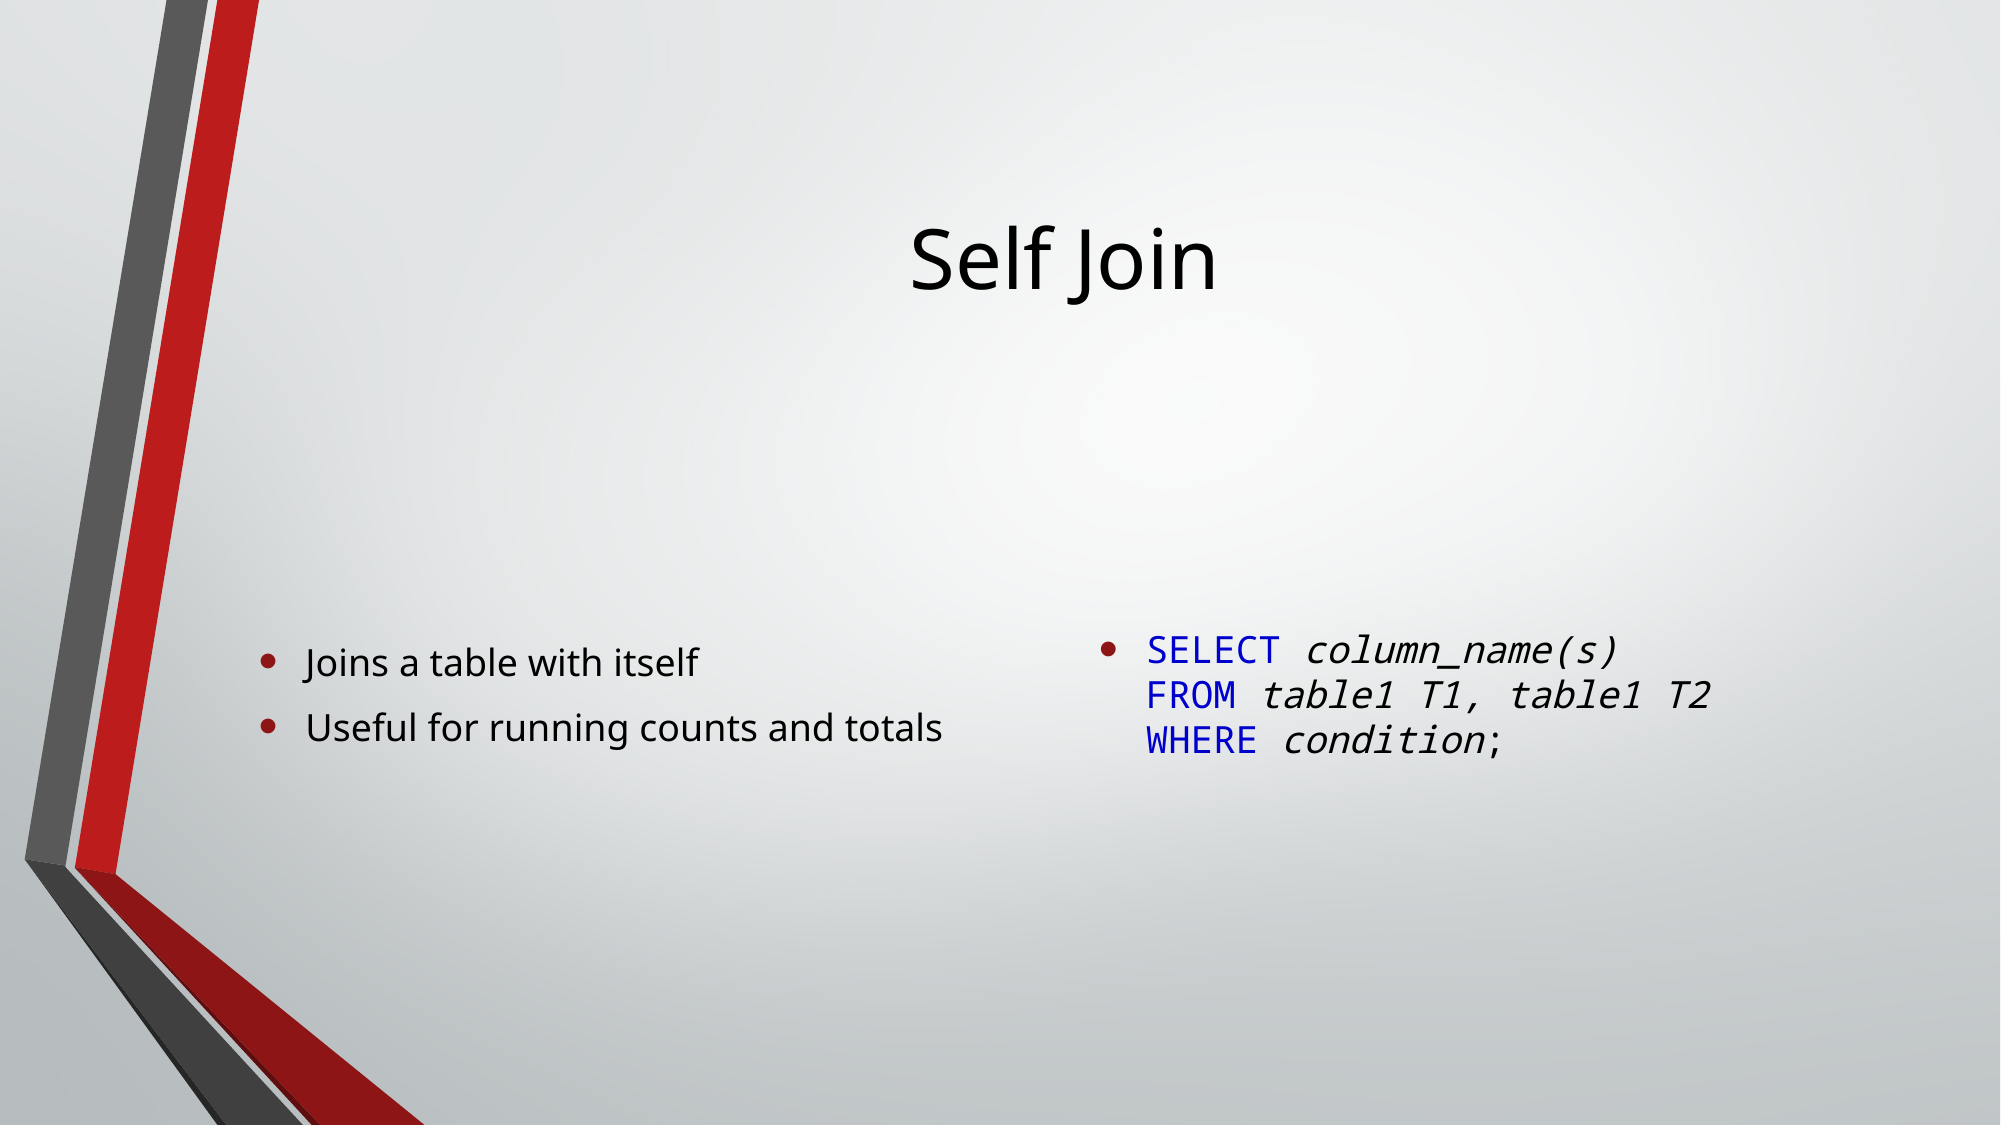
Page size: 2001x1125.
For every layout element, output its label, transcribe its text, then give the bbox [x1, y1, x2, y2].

list SELECT column_name(s) FROM table1 T1, table1 T2 WHERE condition; [1083, 437, 1887, 950]
title Self Join [243, 112, 1887, 400]
list Joins a table with itself Useful for running counts and totals [243, 437, 1047, 950]
